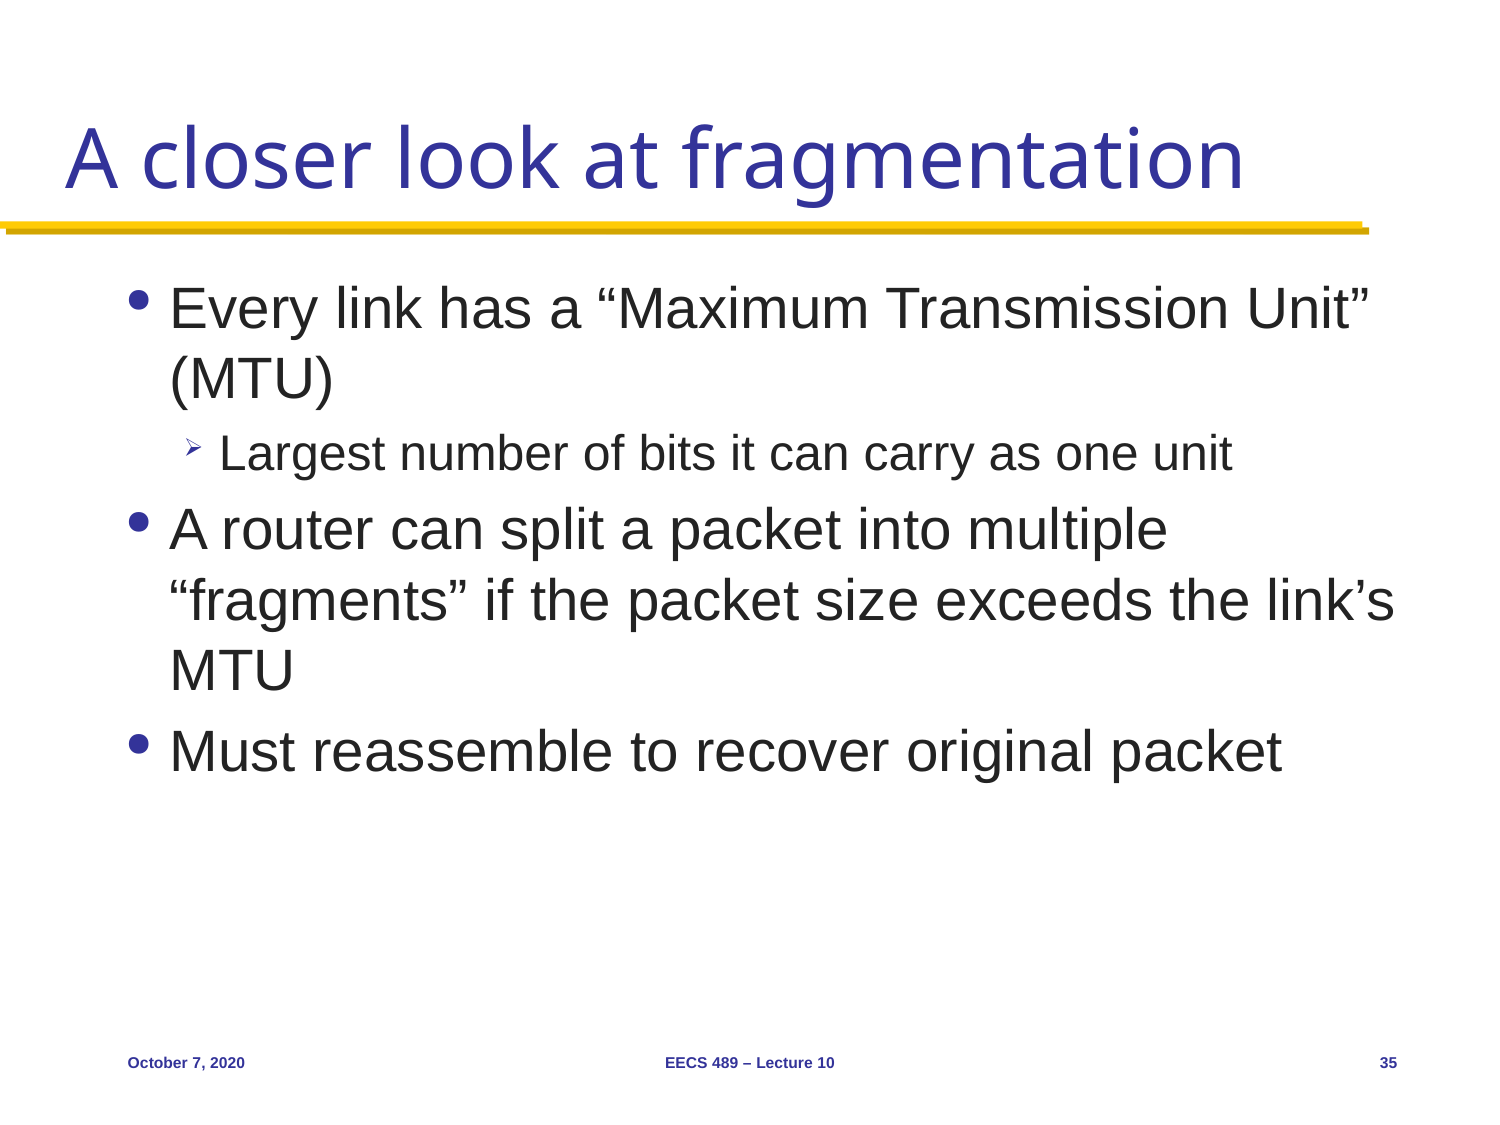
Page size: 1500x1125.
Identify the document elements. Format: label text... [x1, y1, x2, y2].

title A closer look at fragmentation [49, 24, 1451, 213]
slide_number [112, 1024, 426, 1101]
slide_number 35 [1312, 1024, 1413, 1101]
footer EECS 489 – Lecture 10 [512, 1024, 988, 1101]
list Every link has a “Maximum Transmission Unit” (MTU) Largest number of bits it can carry as one unit A router can split a packet into multiple “fragments” if the packet size exceeds the link’s MTU Must reassemble to recover original packet [112, 262, 1413, 988]
